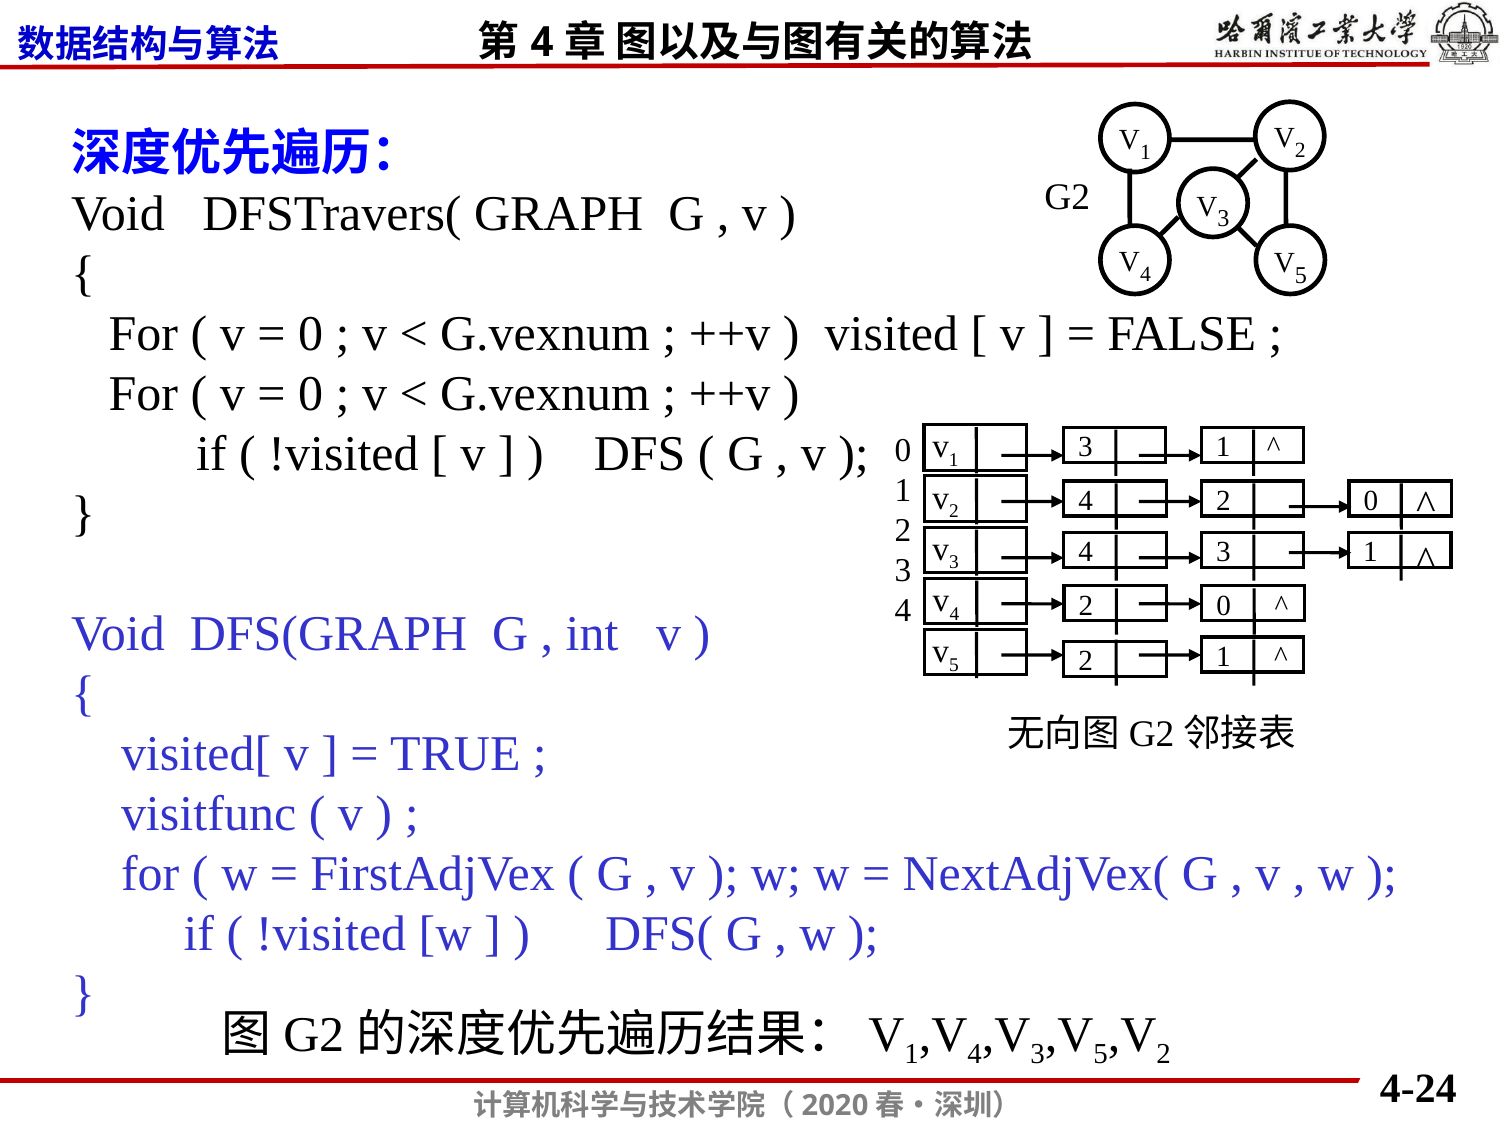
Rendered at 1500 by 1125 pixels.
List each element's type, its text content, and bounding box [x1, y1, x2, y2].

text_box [1021, 101, 1326, 295]
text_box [879, 420, 1452, 776]
picture [1212, 1, 1500, 68]
text_box 图G2的深度优先遍历结果：V1,V4,V3,V5,V2 [206, 993, 1186, 1078]
text_box 深度优先遍历： Void DFSTravers( GRAPH G , v ) { For ( v = 0 ; v < G.vexnum ; ++v ) visited [ v ] = FALSE ; For ( v = 0 ; v < G.vexnum ; ++v ) if ( !visited [ v ] ) DFS ( G , v ); } Void DFS(GRAPH G , int v ) { visited[ v ] = TRUE ; visitfunc ( v ) ; for ( w = FirstAdjVex ( G , v ); w; w = NextAdjVex( G , v , w ); if ( !visited [w ] ) DFS( G , w ); } [56, 112, 1413, 1028]
